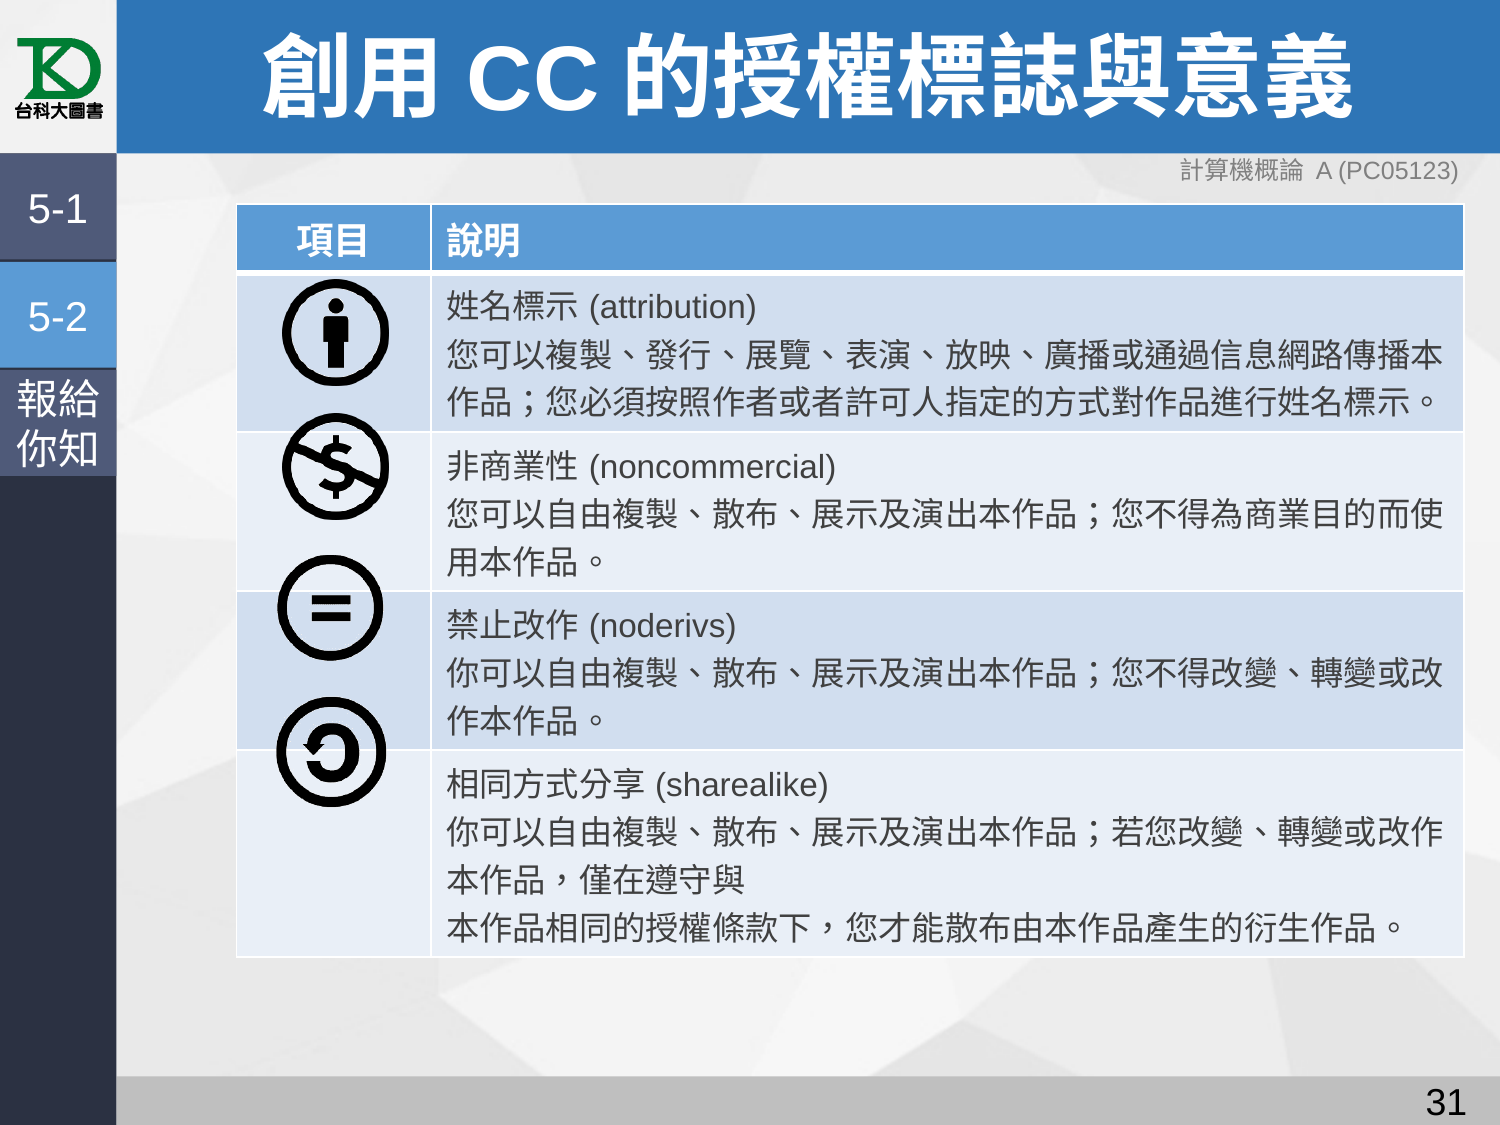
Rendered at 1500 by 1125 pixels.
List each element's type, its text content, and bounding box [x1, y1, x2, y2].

table_cell 姓名標示(attribution) 您可以複製、發行、展覽、表演、放映、廣播或通過信息網路傳播本作品；您必須按照作者或者許可人指定的方式對作品進行姓名標示。 [432, 276, 1463, 431]
slide_number 30 [1323, 1070, 1482, 1125]
table_cell [237, 276, 430, 431]
footer 計算機概論 A (PC05123) [1138, 139, 1500, 200]
table_cell [237, 433, 430, 590]
table_cell 相同方式分享(sharealike) 你可以自由複製、散布、展示及演出本作品；若您改變、轉變或改作本作品，僅在遵守與 本作品相同的授權條款下，您才能散布由本作品產生的衍生作品。 [432, 751, 1463, 956]
table_header 說明 [432, 205, 1463, 270]
table_cell 禁止改作(noderivs) 你可以自由複製、散布、展示及演出本作品；您不得改變、轉變或改作本作品。 [432, 592, 1463, 749]
table_header 項目 [237, 205, 430, 270]
text_box 5-2 [0, 261, 117, 369]
text_box 5-1 [0, 153, 117, 261]
title 創用CC的授權標誌與意義 [116, 4, 1500, 158]
picture [117, 158, 1500, 1076]
table_cell [237, 592, 430, 749]
table_cell [237, 751, 430, 956]
picture [0, 0, 116, 153]
text_box 報給 你知 [0, 369, 117, 477]
table_cell 非商業性(noncommercial) 您可以自由複製、散布、展示及演出本作品；您不得為商業目的而使用本作品。 [432, 433, 1463, 590]
